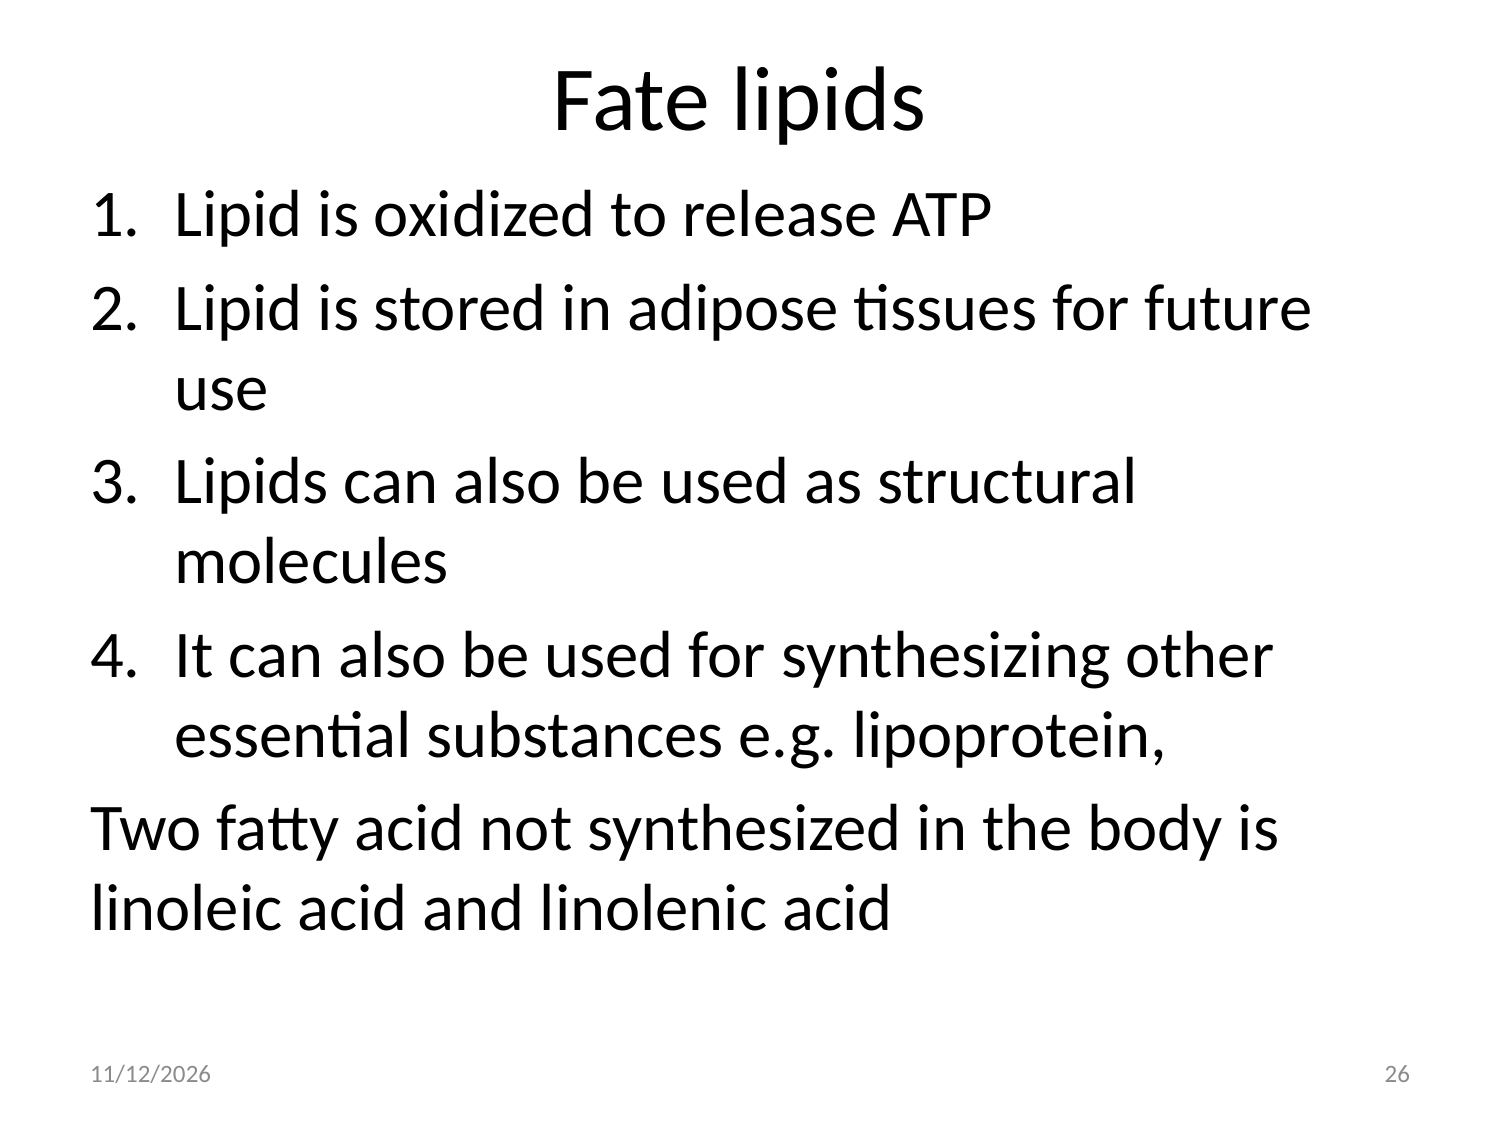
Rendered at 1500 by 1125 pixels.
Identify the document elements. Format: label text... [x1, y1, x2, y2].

title Fate lipids [75, 24, 1425, 162]
slide_number 26 [1074, 1042, 1425, 1103]
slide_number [75, 1042, 425, 1103]
list Lipid is oxidized to release ATP Lipid is stored in adipose tissues for future use Lipids can also be used as structural molecules It can also be used for synthesizing other essential substances e.g. lipoprotein, Two fatty acid not synthesized in the body is linoleic acid and linolenic acid [75, 162, 1425, 1038]
